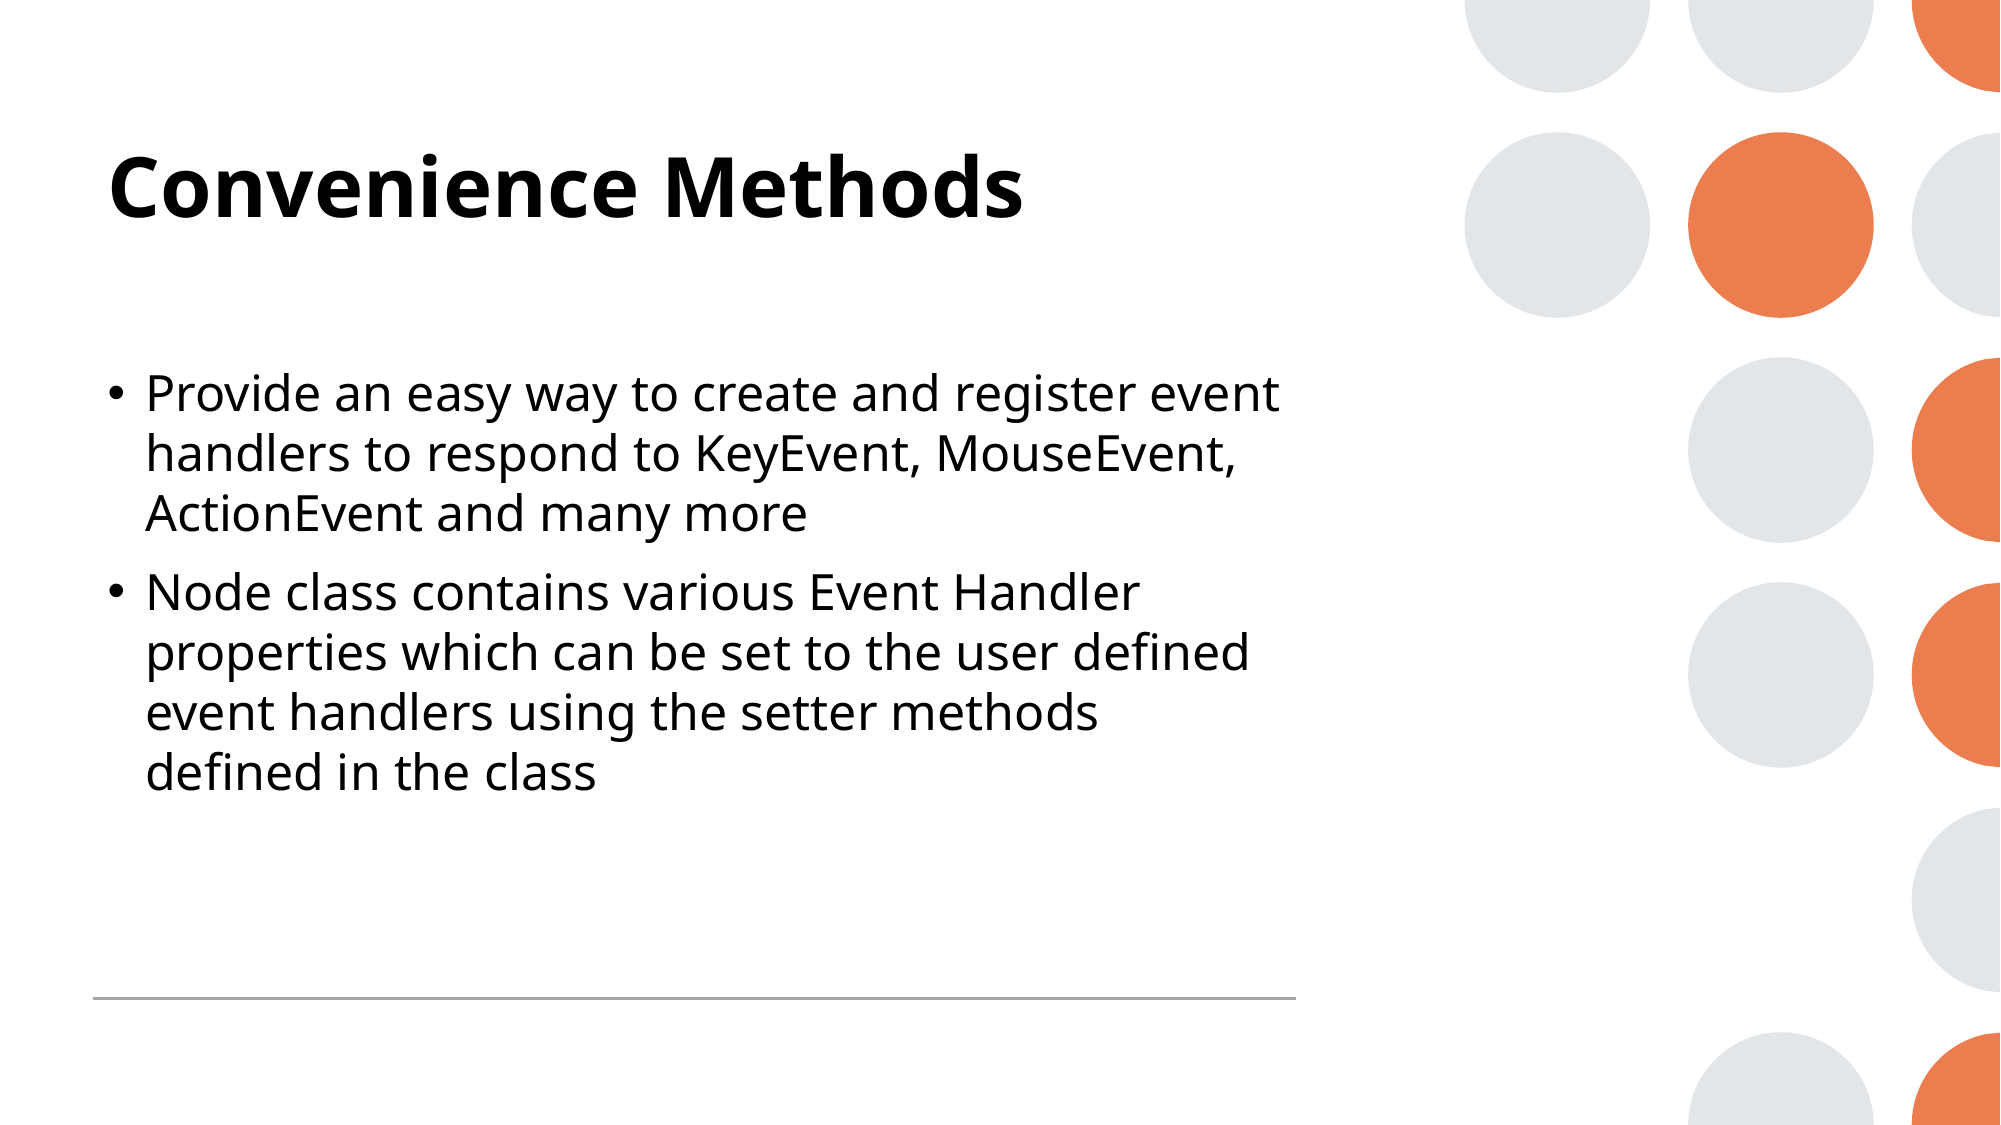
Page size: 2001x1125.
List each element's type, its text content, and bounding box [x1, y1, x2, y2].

list Provide an easy way to create and register event handlers to respond to KeyEvent, MouseEvent, ActionEvent and many more Node class contains various Event Handler properties which can be set to the user defined event handlers using the setter methods defined in the class [92, 354, 1297, 946]
title Convenience Methods [92, 126, 1297, 335]
